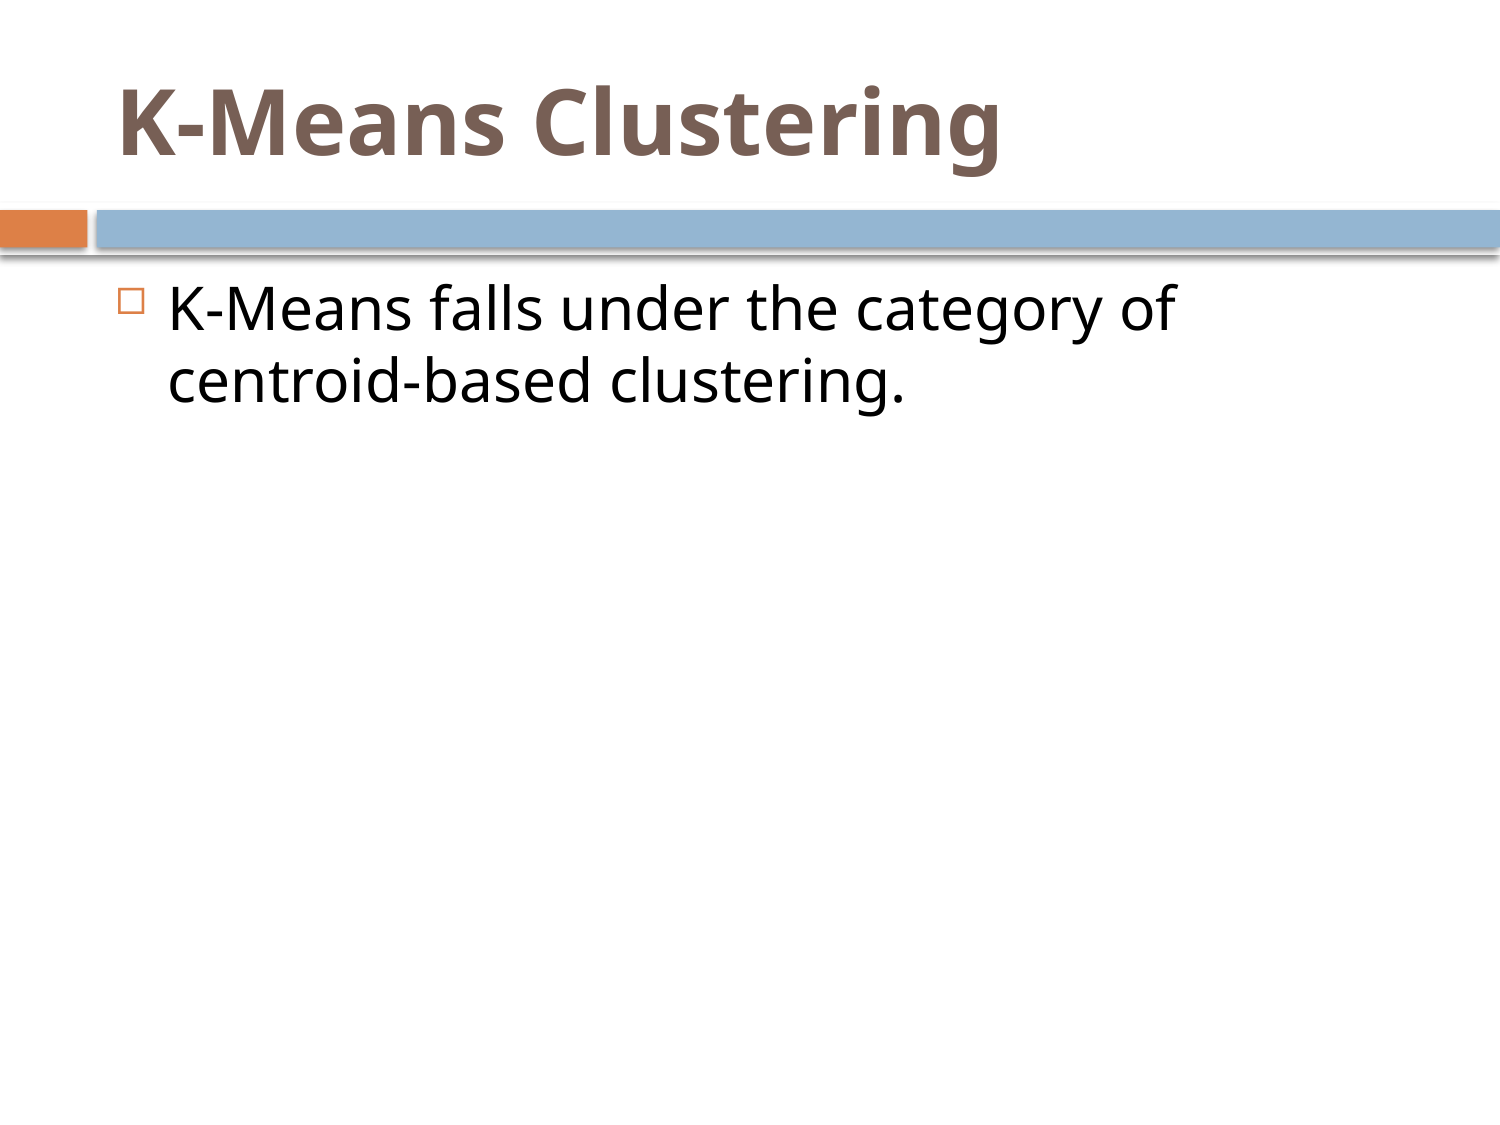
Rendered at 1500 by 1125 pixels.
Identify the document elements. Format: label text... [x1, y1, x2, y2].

list K-Means falls under the category of centroid-based clustering. [100, 262, 1438, 1000]
title K-Means Clustering [100, 37, 1438, 200]
